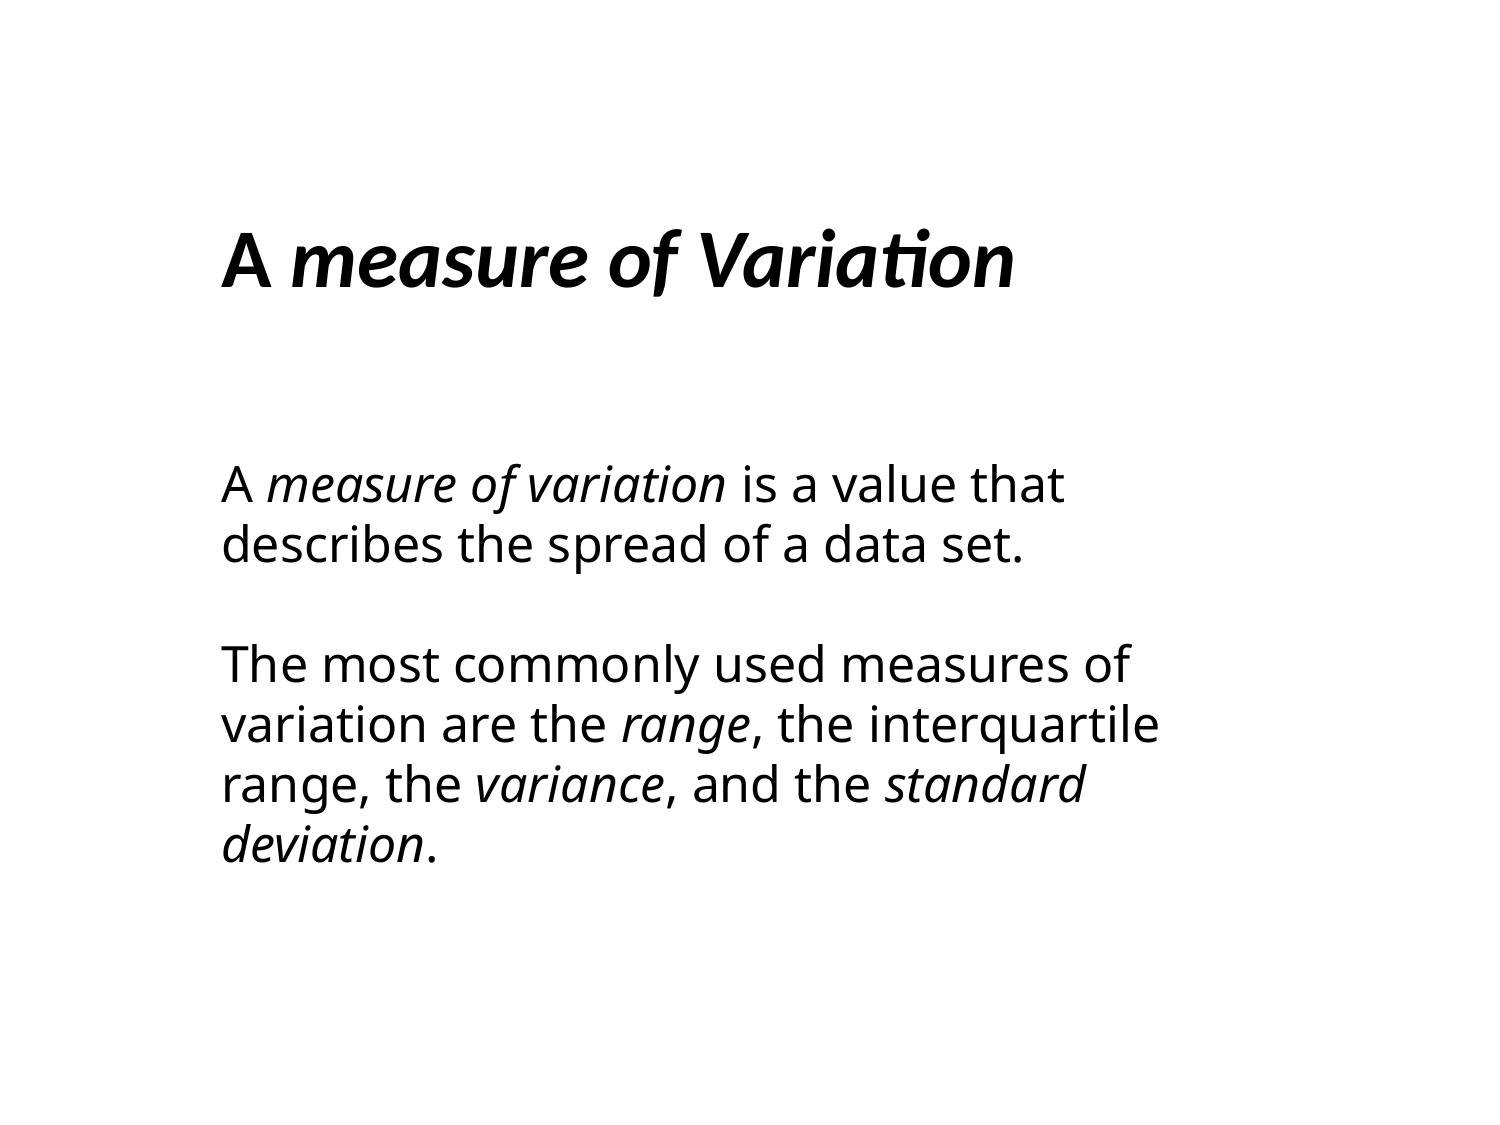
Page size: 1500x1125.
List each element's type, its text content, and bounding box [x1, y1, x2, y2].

text_box A measure of variation is a value that describes the spread of a data set. The most commonly used measures of variation are the range, the interquartile range, the variance, and the standard deviation. [206, 445, 1285, 881]
text_box A measure of Variation [206, 196, 1244, 312]
